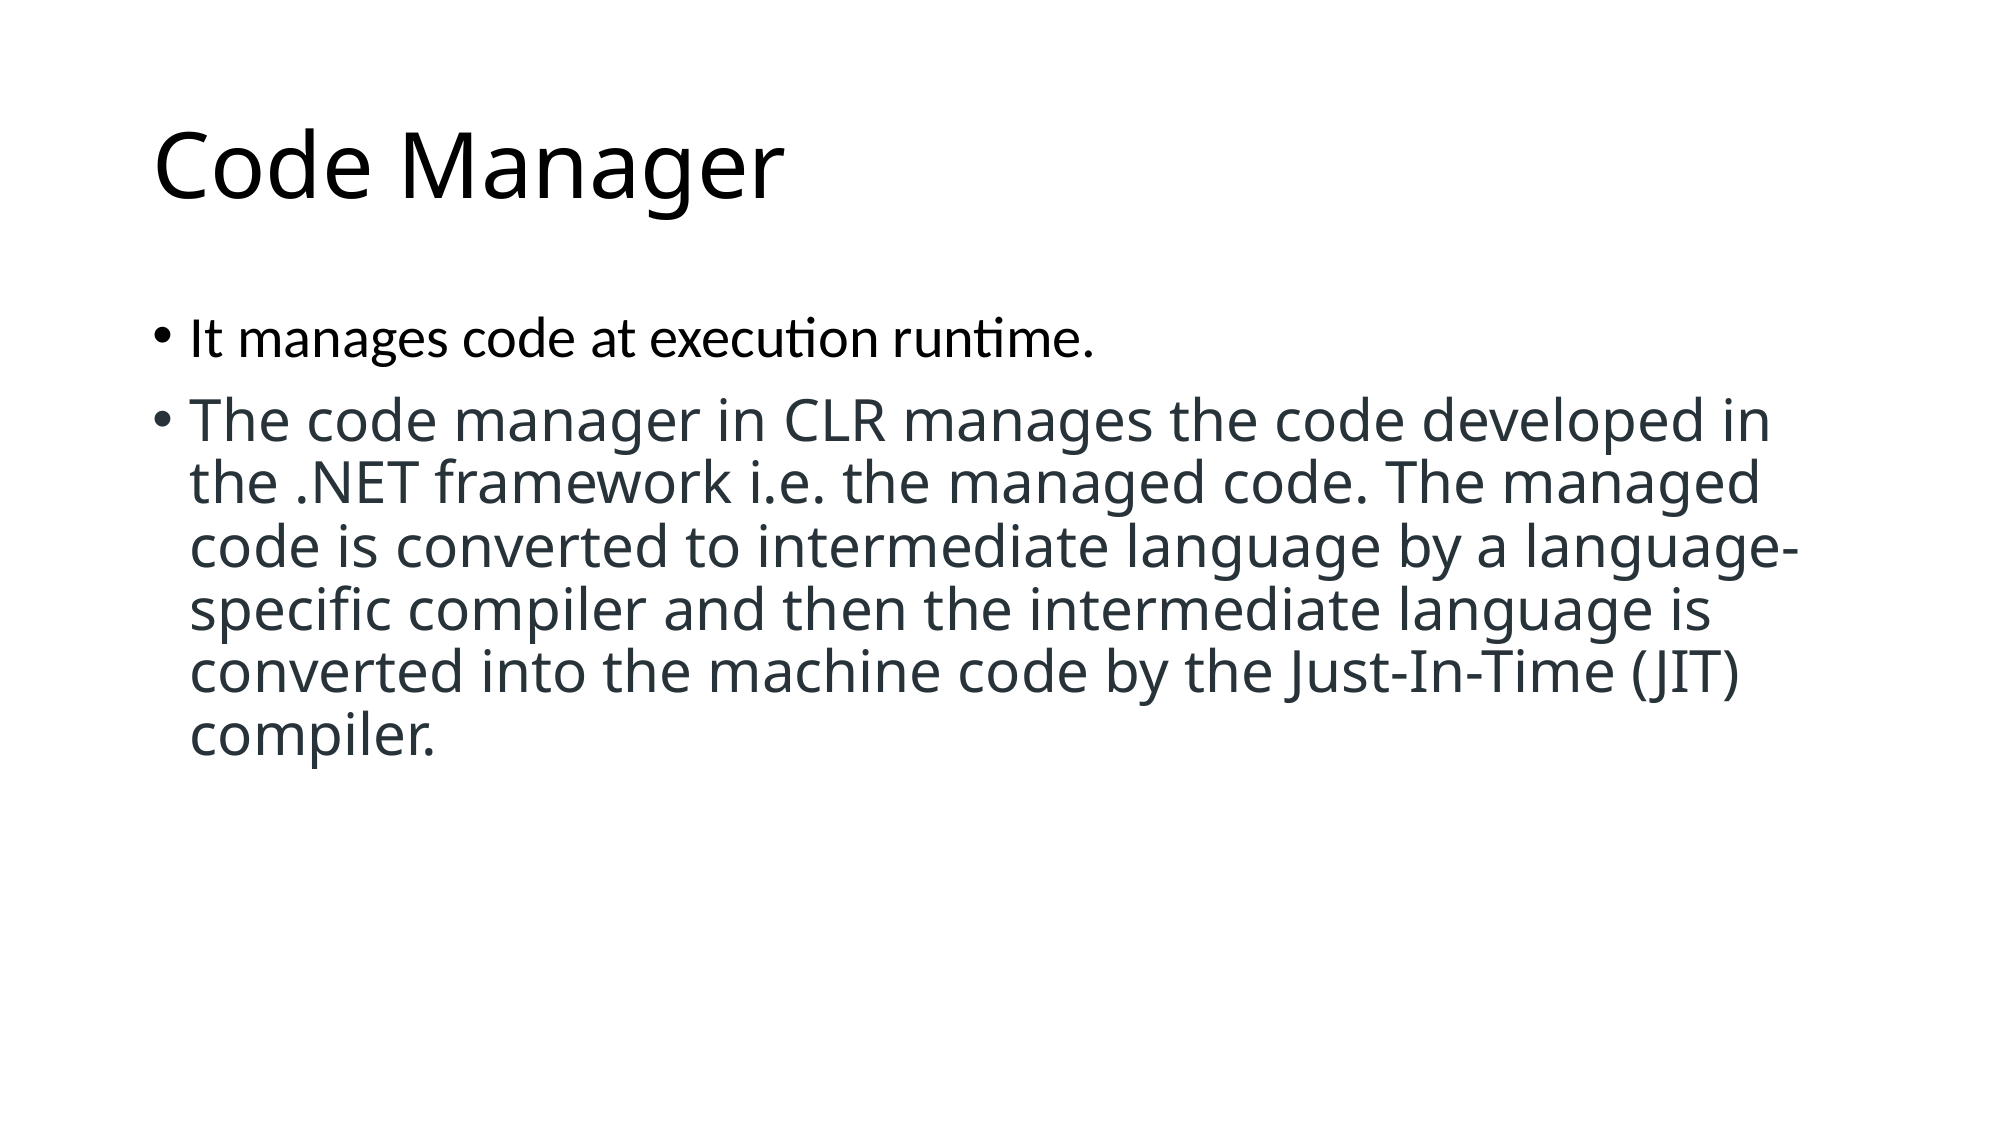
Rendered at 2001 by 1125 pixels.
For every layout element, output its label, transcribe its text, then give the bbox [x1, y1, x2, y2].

list It manages code at execution runtime. The code manager in CLR manages the code developed in the .NET framework i.e. the managed code. The managed code is converted to intermediate language by a language-specific compiler and then the intermediate language is converted into the machine code by the Just-In-Time (JIT) compiler. [137, 299, 1863, 1014]
title Code Manager [137, 59, 1863, 278]
